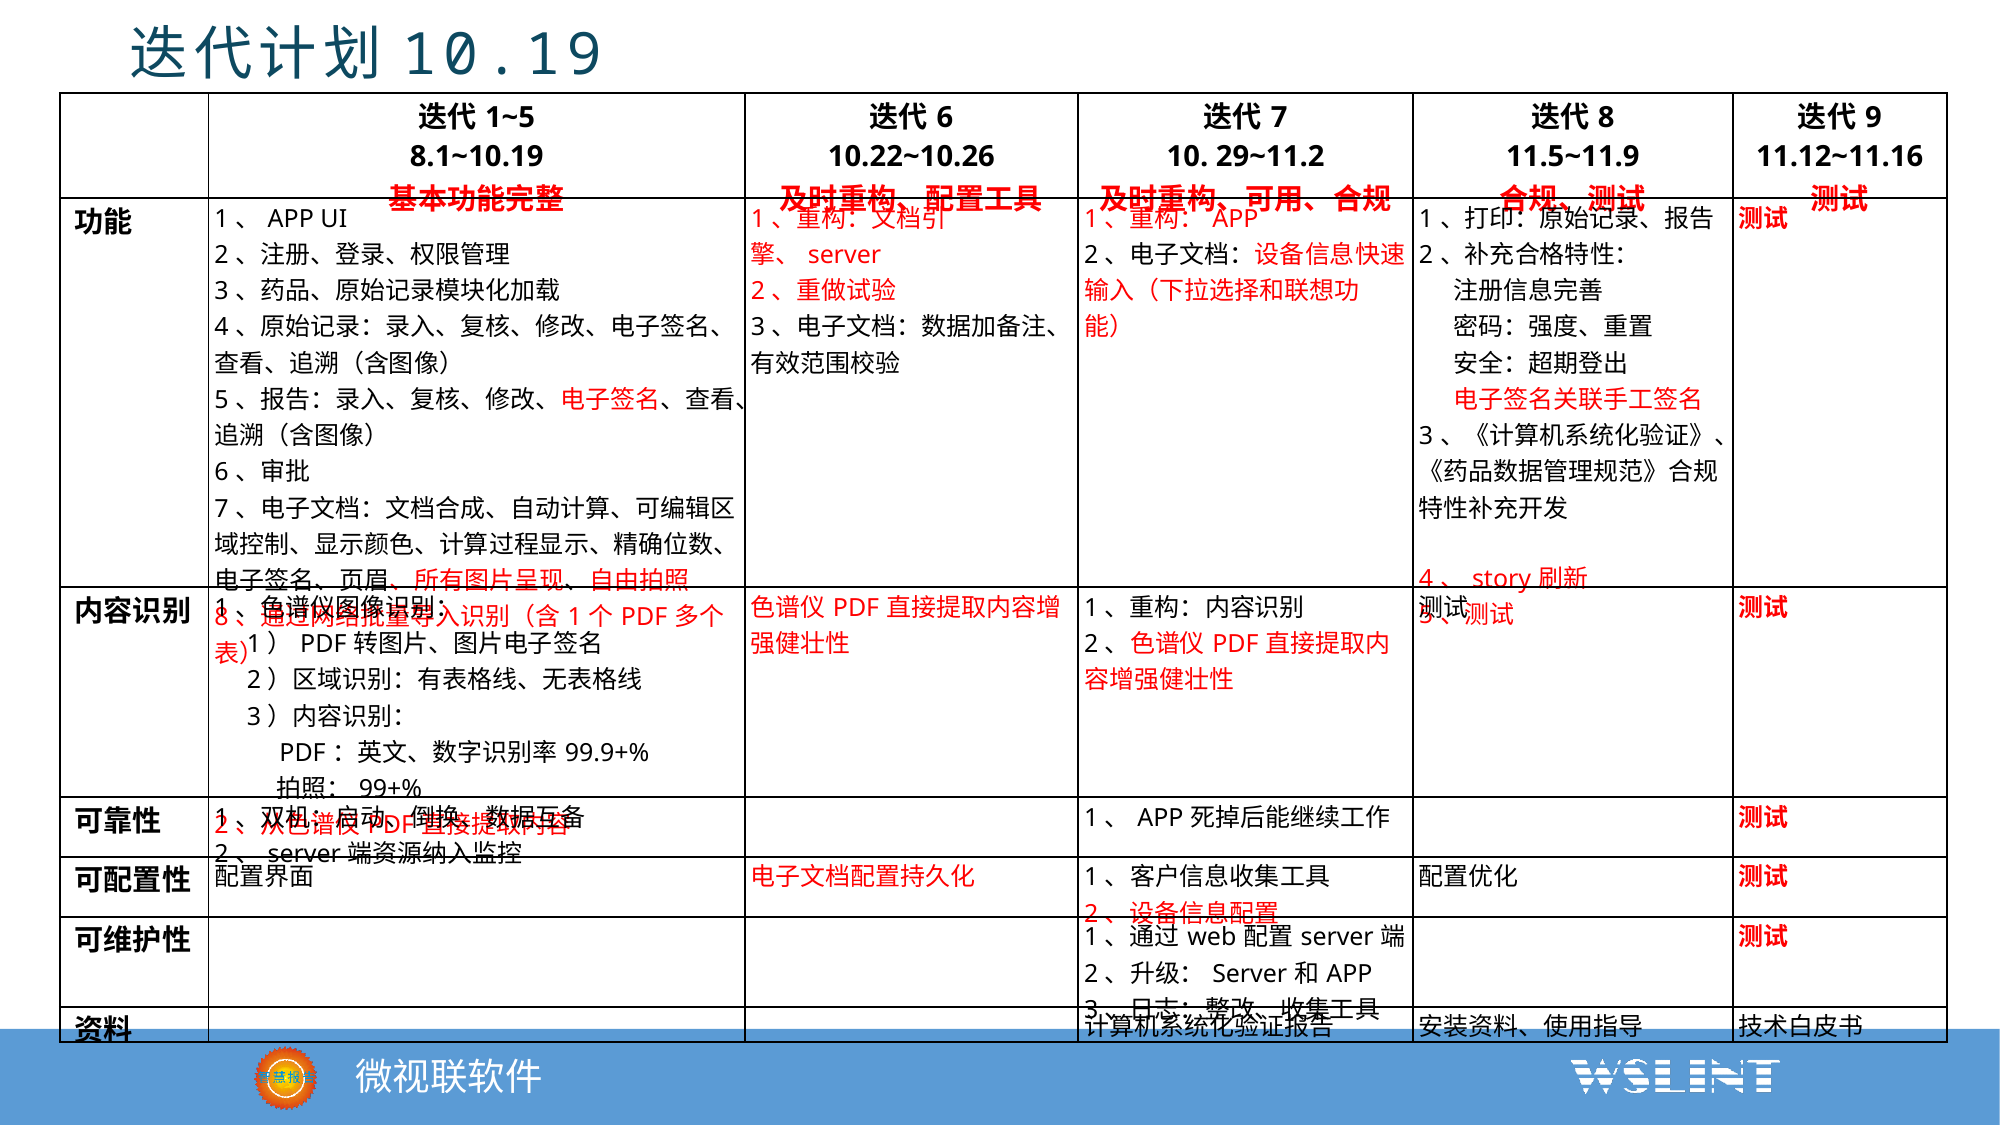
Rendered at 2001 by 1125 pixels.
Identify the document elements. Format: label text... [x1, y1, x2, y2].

table_cell 测试 [1734, 588, 1946, 796]
table_cell 1、APP死掉后能继续工作 [1079, 798, 1412, 856]
table_cell 1、双机：启动、倒换、数据互备 2、server端资源纳入监控 [209, 798, 744, 856]
table_cell 可配置性 [61, 858, 208, 916]
table_header 迭代9 11.12~11.16 测试 [1734, 94, 1946, 197]
table_cell [746, 1008, 1077, 1041]
table_cell 1、通过web配置server端 2、升级：Server和APP 3、日志：整改、收集工具 [1079, 918, 1412, 1006]
table_header 迭代7 10. 29~11.2 及时重构、可用、合规 [1079, 94, 1412, 197]
table_cell 技术白皮书 [1734, 1008, 1946, 1041]
table_cell [746, 918, 1077, 1006]
table_cell [746, 798, 1077, 856]
table_cell 安装资料、使用指导 [1414, 1008, 1732, 1041]
table_header 迭代8 11.5~11.9 合规、测试 [1414, 94, 1732, 197]
table_cell 1、色谱仪图像识别： 1）PDF转图片、图片电子签名 2）区域识别：有表格线、无表格线 3）内容识别： PDF：英文、数字识别率99.9+% 拍照：99+% 2、从色谱仪PDF直接提取内容 [209, 588, 744, 796]
table_cell 测试 [1734, 858, 1946, 916]
table_cell 测试 [1414, 588, 1732, 796]
table_header 迭代6 10.22~10.26 及时重构、配置工具 [746, 94, 1077, 197]
table_cell 配置界面 [209, 858, 744, 916]
table_cell 1、重构：APP 2、电子文档：设备信息快速输入（下拉选择和联想功能） [1079, 199, 1412, 586]
table_cell [209, 1008, 744, 1041]
table_cell 1、重构：文档引擎、server 2、重做试验 3、电子文档：数据加备注、有效范围校验 [746, 199, 1077, 586]
table_header 迭代1~5 8.1~10.19 基本功能完整 [209, 94, 744, 197]
table_cell [1414, 918, 1732, 1006]
table_cell 1、重构：内容识别 2、色谱仪PDF直接提取内容增强健壮性 [1079, 588, 1412, 796]
table_cell 测试 [1734, 918, 1946, 1006]
table_cell 功能 [61, 199, 208, 586]
table_cell 可维护性 [61, 918, 208, 1006]
table_cell 内容识别 [61, 588, 208, 796]
table_cell 配置优化 [1414, 858, 1732, 916]
table_cell 测试 [1734, 199, 1946, 586]
table_cell 计算机系统化验证报告 [1079, 1008, 1412, 1041]
table_cell [1414, 798, 1732, 856]
table_cell 1、打印：原始记录、报告 2、补充合格特性： 注册信息完善 密码：强度、重置 安全：超期登出 电子签名关联手工签名 3、《计算机系统化验证》、《药品数据管理规范》合规特性补充开发 4、story刷新 5、测试 [1414, 199, 1732, 586]
table_cell 1、客户信息收集工具 2、设备信息配置 [1079, 858, 1412, 916]
table_cell [209, 918, 744, 1006]
picture [1571, 1059, 1780, 1094]
picture [254, 1046, 317, 1110]
table_header [61, 94, 208, 197]
table_cell 测试 [1734, 798, 1946, 856]
table_cell 1、APP UI 2、注册、登录、权限管理 3、药品、原始记录模块化加载 4、原始记录：录入、复核、修改、电子签名、查看、追溯（含图像） 5、报告：录入、复核、修改、电子签名、查看、追溯（含图像） 6、审批 7、电子文档：文档合成、自动计算、可编辑区域控制、显示颜色、计算过程显示、精确位数、电子签名、页眉、所有图片呈现、自由拍照 8、通过网络批量导入识别（含1个PDF多个表） [209, 199, 744, 586]
table_cell 资料 [61, 1008, 208, 1041]
table_cell 色谱仪PDF直接提取内容增强健壮性 [746, 588, 1077, 796]
text_box 迭代计划10.19 [118, 10, 1844, 92]
table_cell 可靠性 [61, 798, 208, 856]
table_cell 电子文档配置持久化 [746, 858, 1077, 916]
